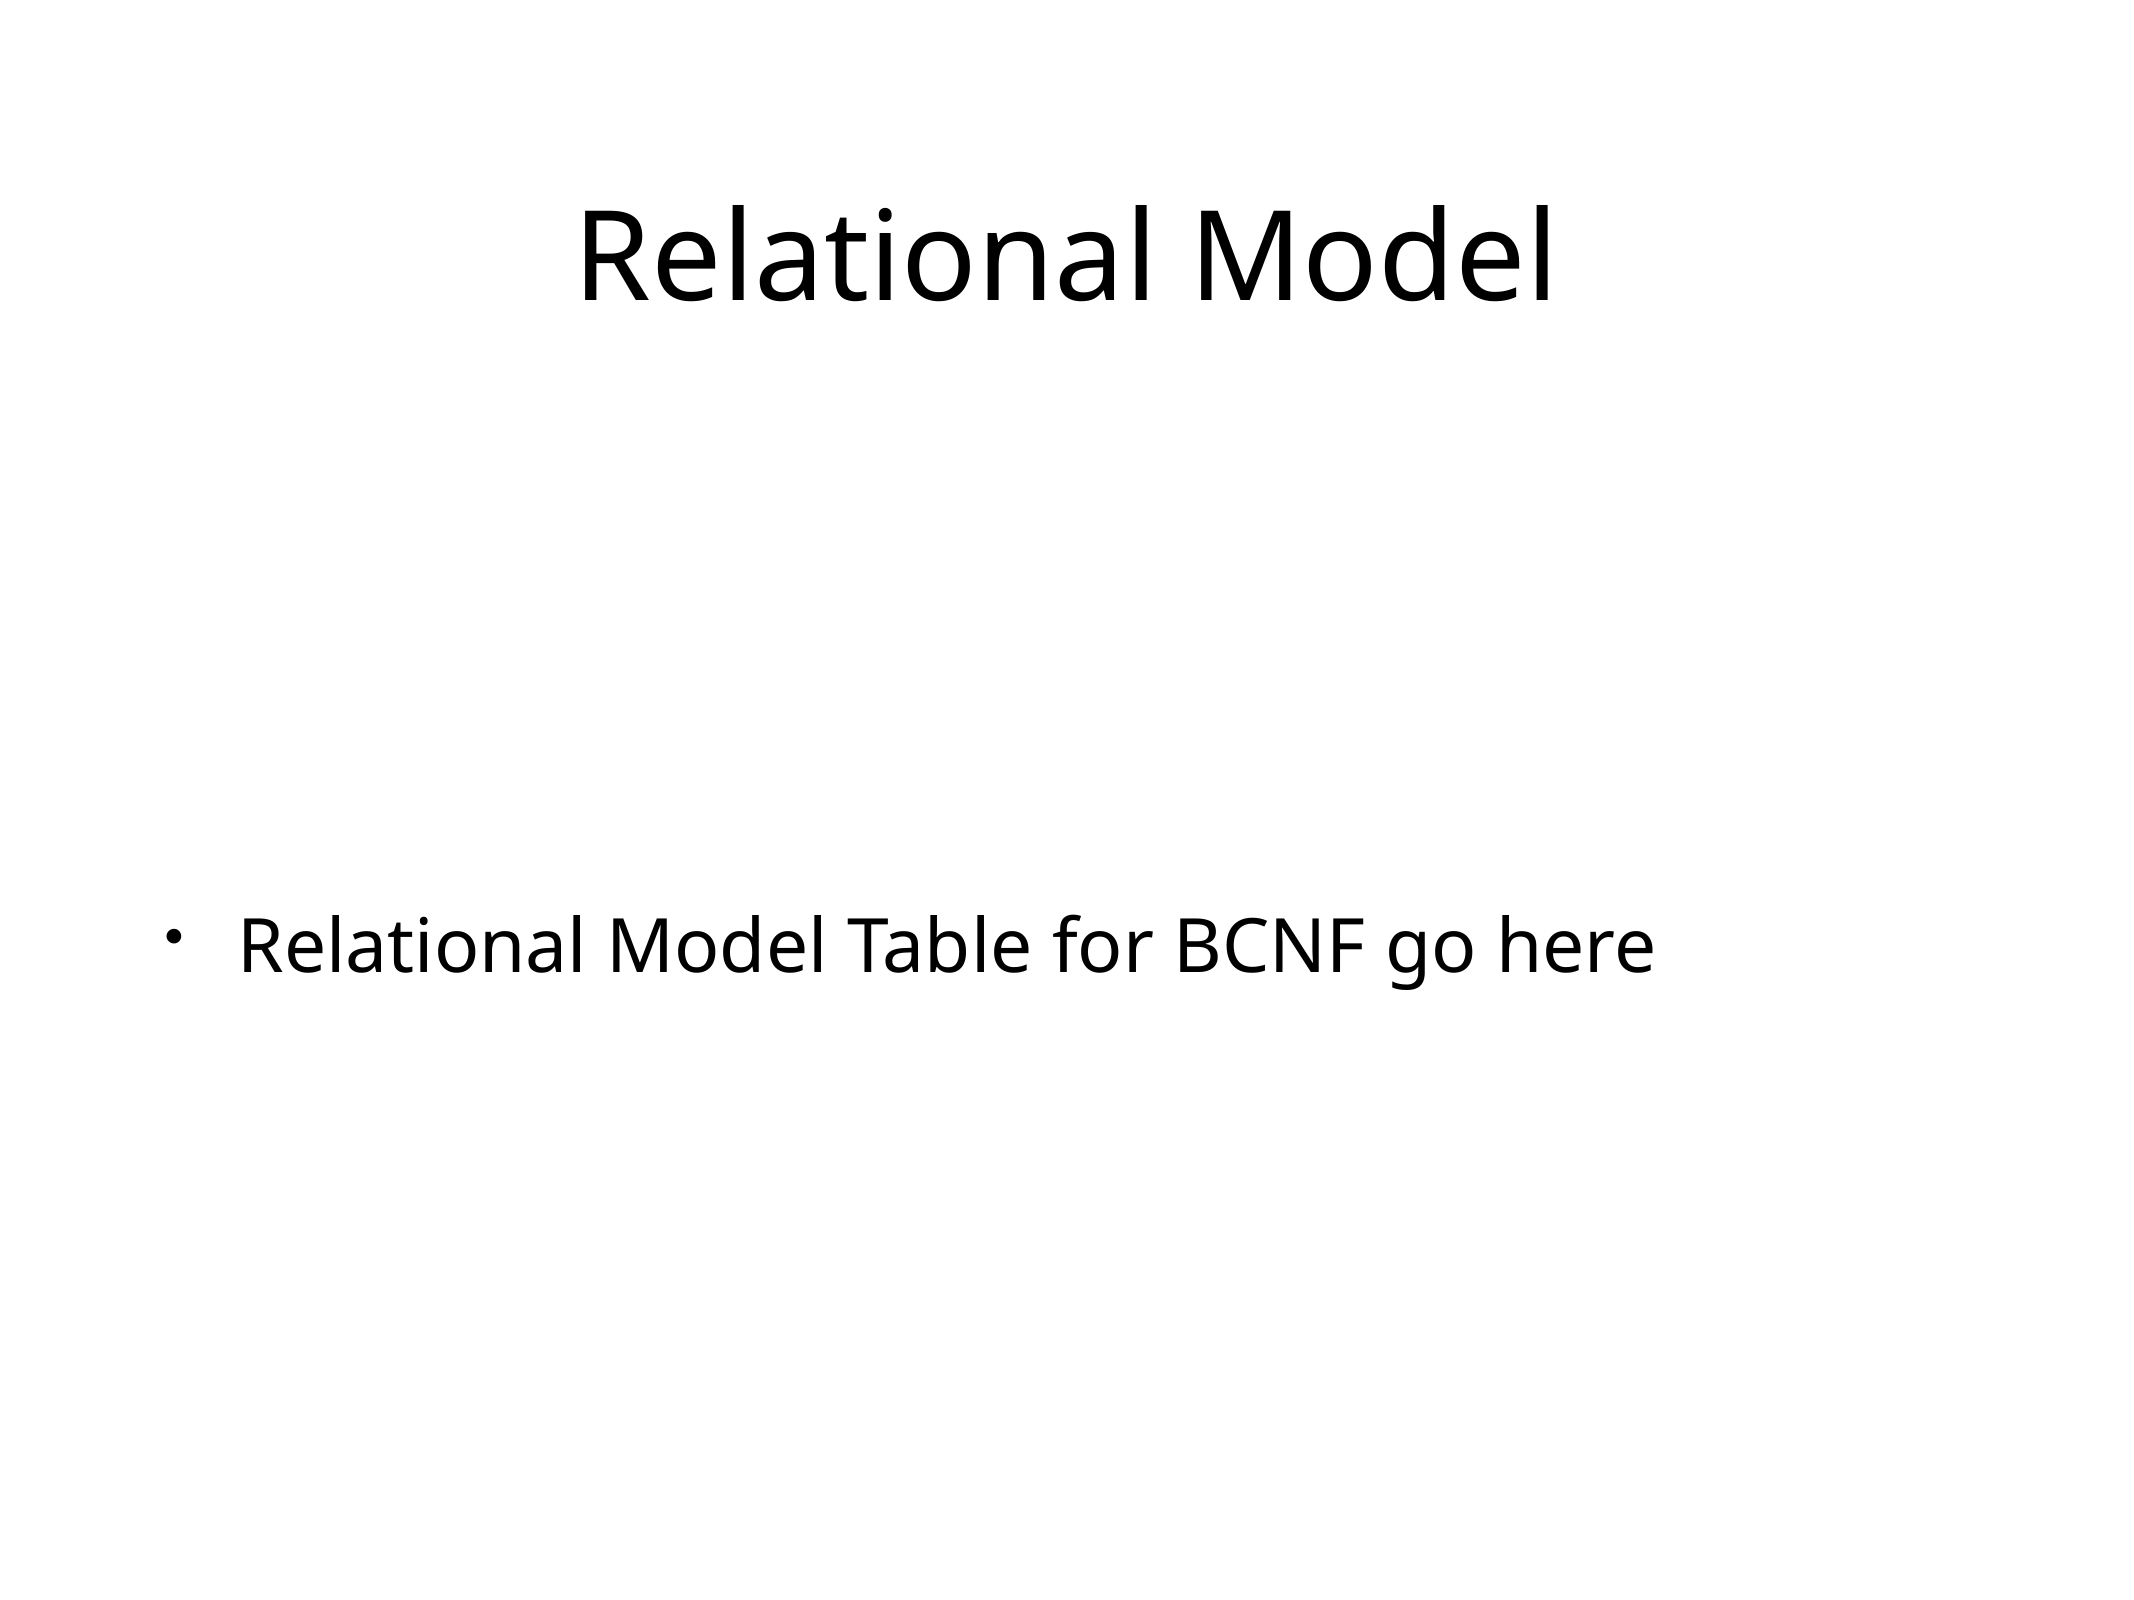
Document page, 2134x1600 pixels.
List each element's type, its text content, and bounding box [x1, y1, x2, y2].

list Relational Model Table for BCNF go here [155, 426, 1978, 1459]
title Relational Model [155, 72, 1978, 426]
